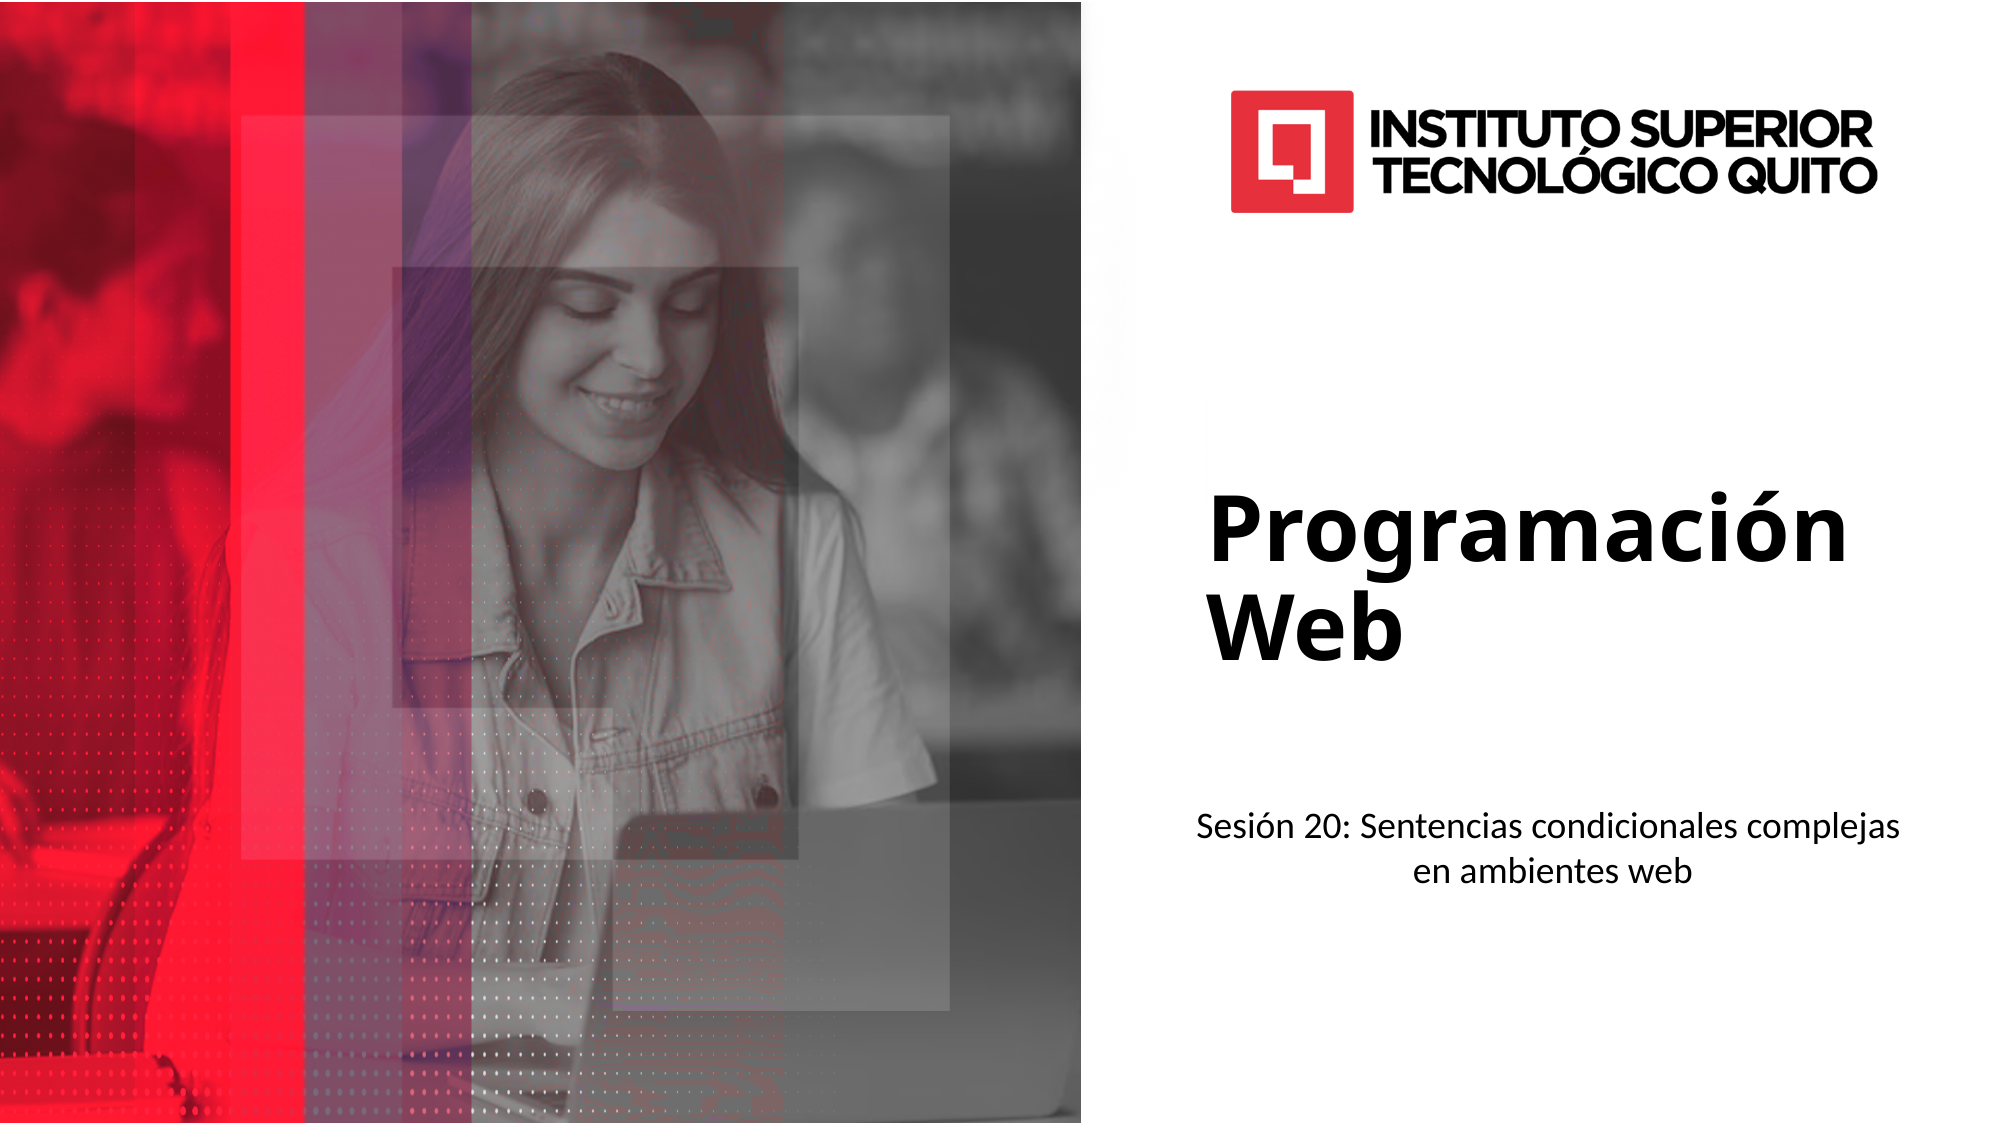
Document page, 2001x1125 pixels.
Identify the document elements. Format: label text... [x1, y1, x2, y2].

title Programación Web [1191, 464, 1916, 698]
picture [0, 2, 2000, 1123]
text_box Sesión 20: Sentencias condicionales complejas en ambientes web [1181, 793, 1925, 899]
